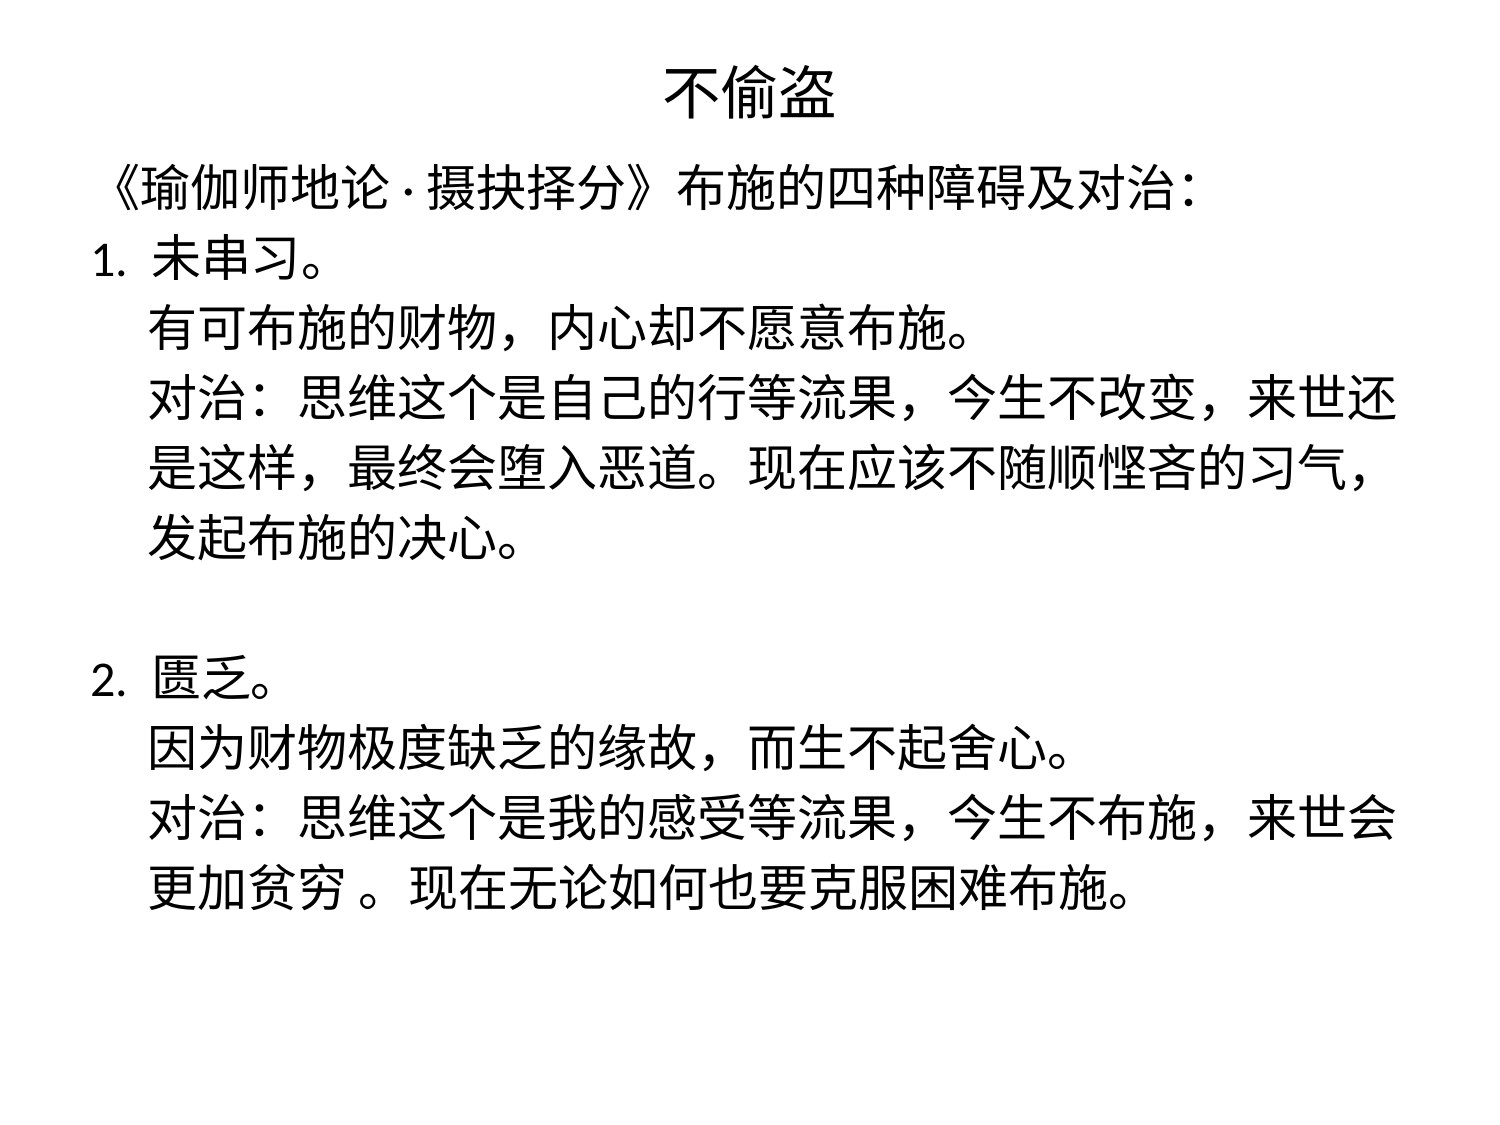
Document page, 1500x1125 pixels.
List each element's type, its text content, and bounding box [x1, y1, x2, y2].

list 《瑜伽师地论·摄抉择分》布施的四种障碍及对治： 1. 未串习。 有可布施的财物，内心却不愿意布施。 对治：思维这个是自己的行等流果，今生不改变，来世还 是这样，最终会堕入恶道。现在应该不随顺悭吝的习气， 发起布施的决心。 2. 匮乏。 因为财物极度缺乏的缘故，而生不起舍心。 对治：思维这个是我的感受等流果，今生不布施，来世会 更加贫穷 。现在无论如何也要克服困难布施。 [75, 149, 1425, 1005]
title 不偷盗 [75, 45, 1425, 138]
